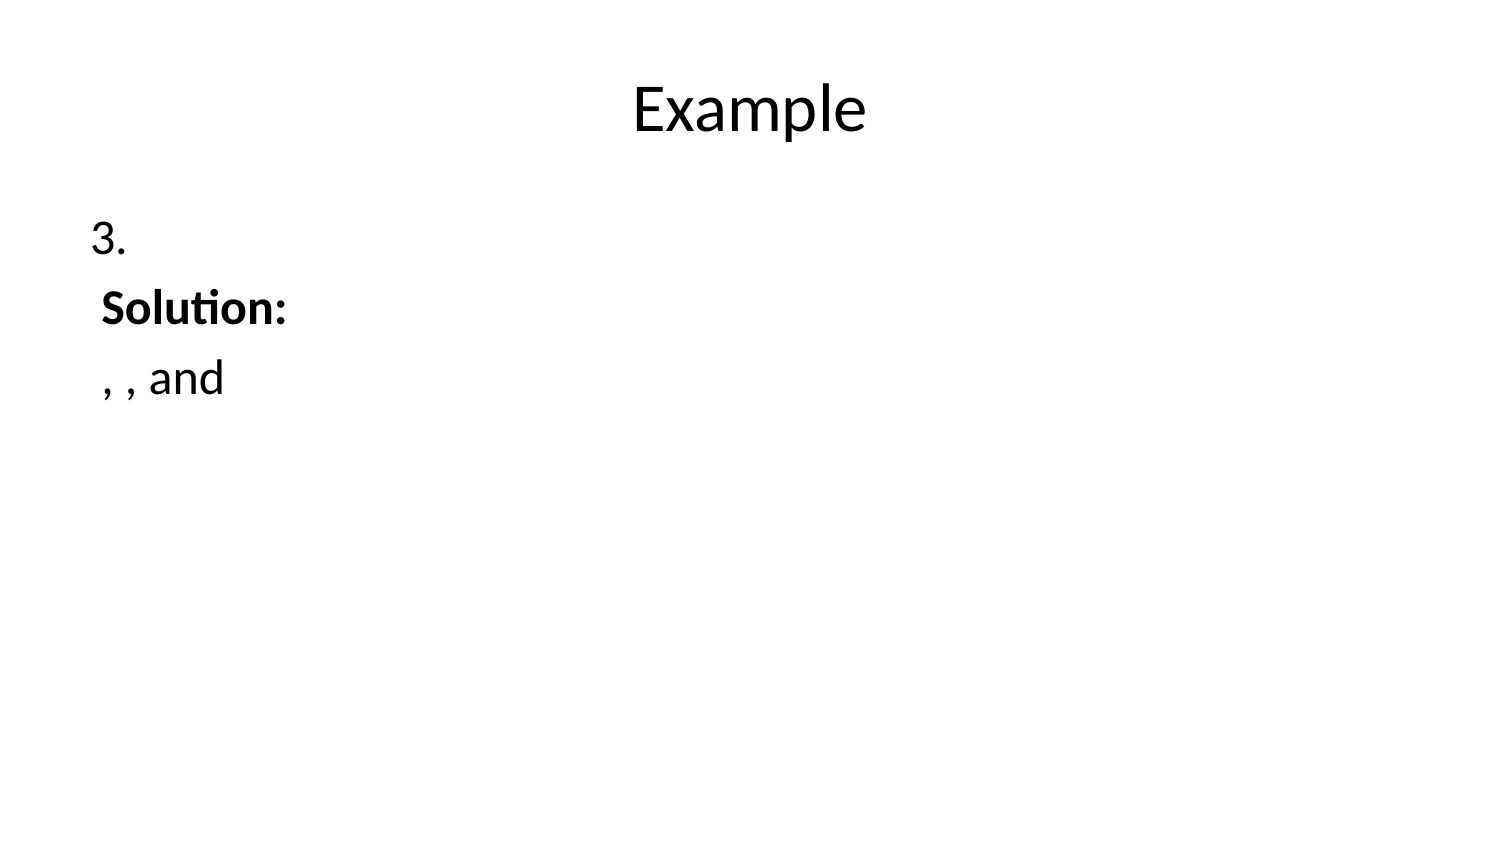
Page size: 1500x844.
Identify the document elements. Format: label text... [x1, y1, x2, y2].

title Example [75, 33, 1425, 175]
